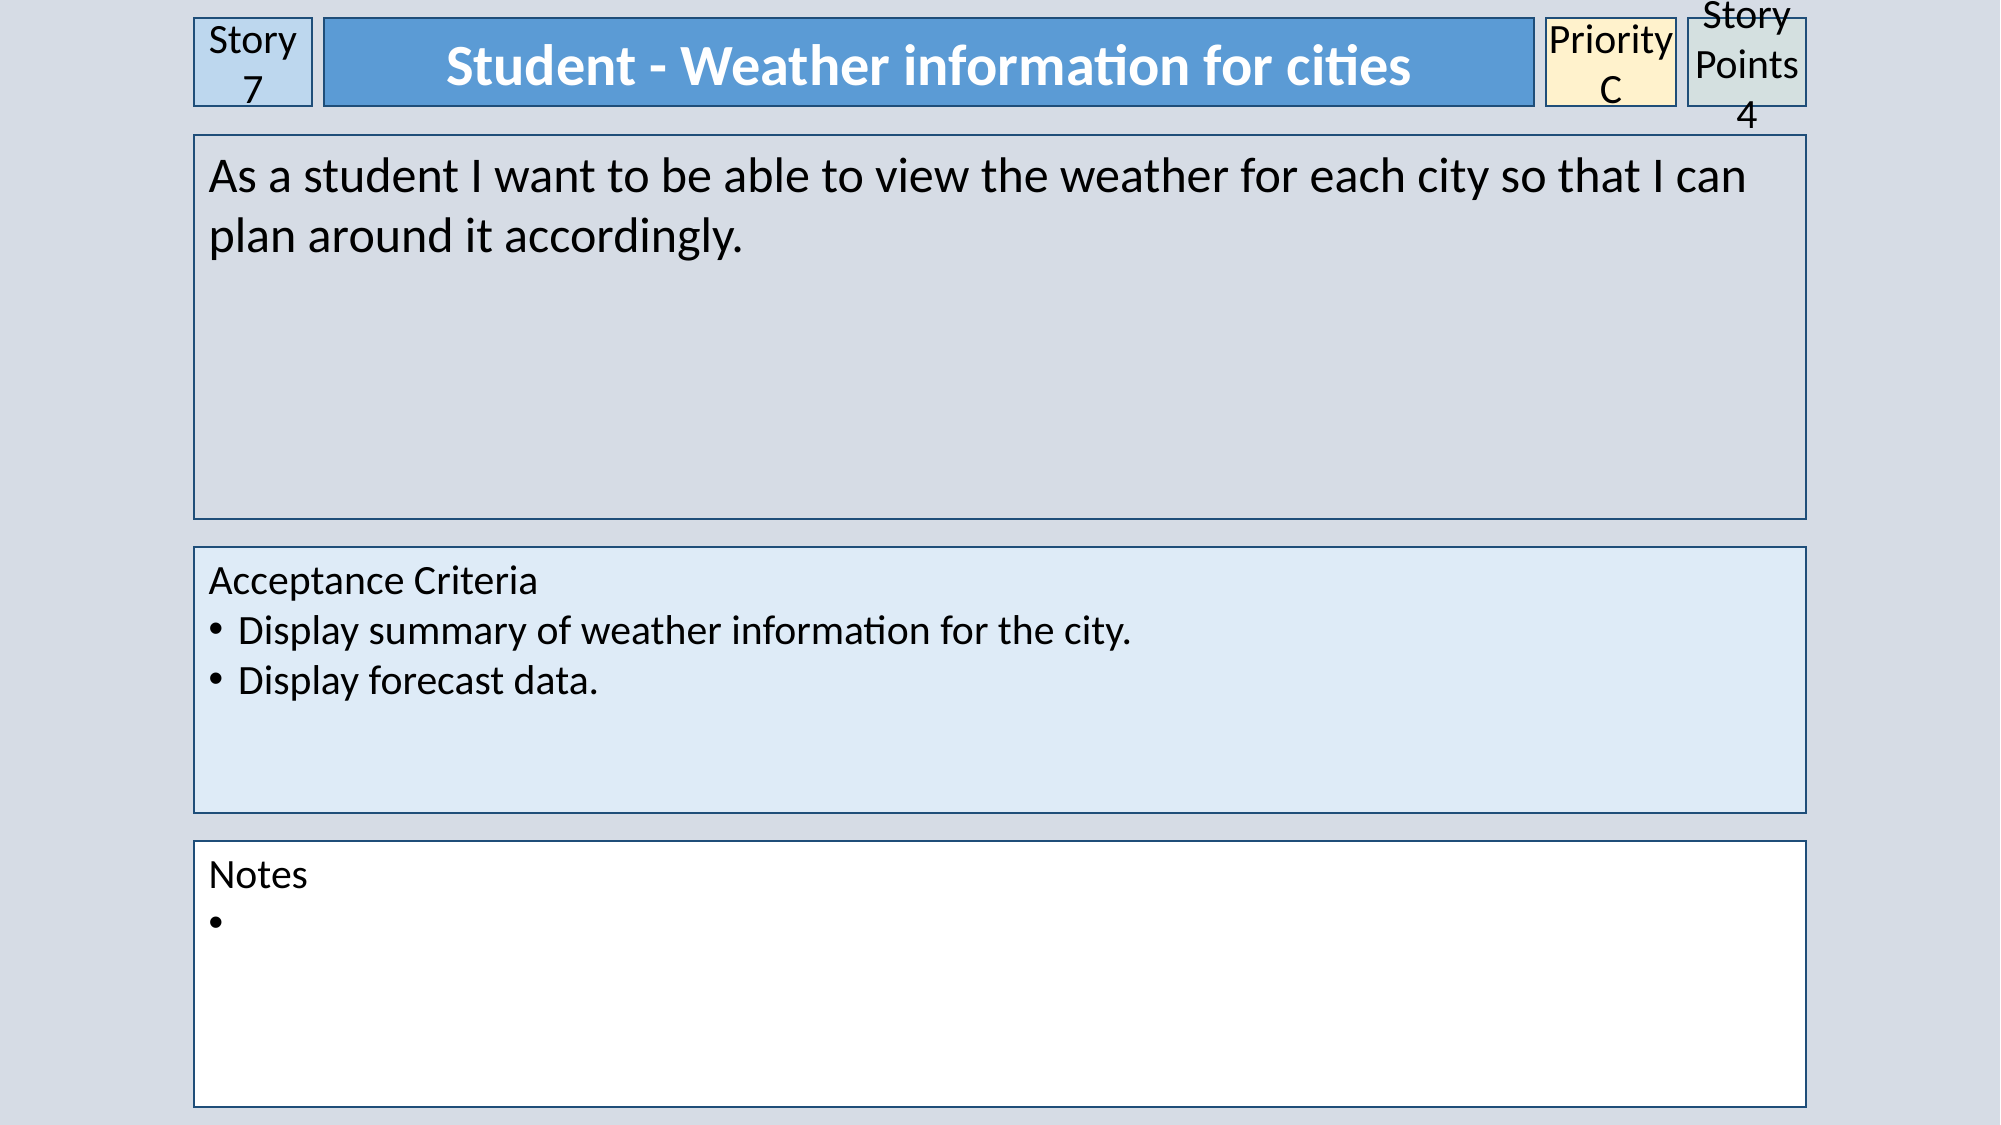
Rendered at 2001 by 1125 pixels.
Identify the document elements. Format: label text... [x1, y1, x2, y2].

text_box Notes [193, 840, 1807, 1108]
text_box Priority C [1545, 17, 1677, 107]
text_box Student - Weather information for cities [323, 17, 1535, 107]
text_box As a student I want to be able to view the weather for each city so that I can plan around it accordingly. [193, 134, 1807, 520]
text_box Story Points 4 [1687, 17, 1807, 107]
text_box Acceptance Criteria Display summary of weather information for the city. Display forecast data. [193, 546, 1807, 814]
text_box Story 7 [193, 17, 313, 107]
